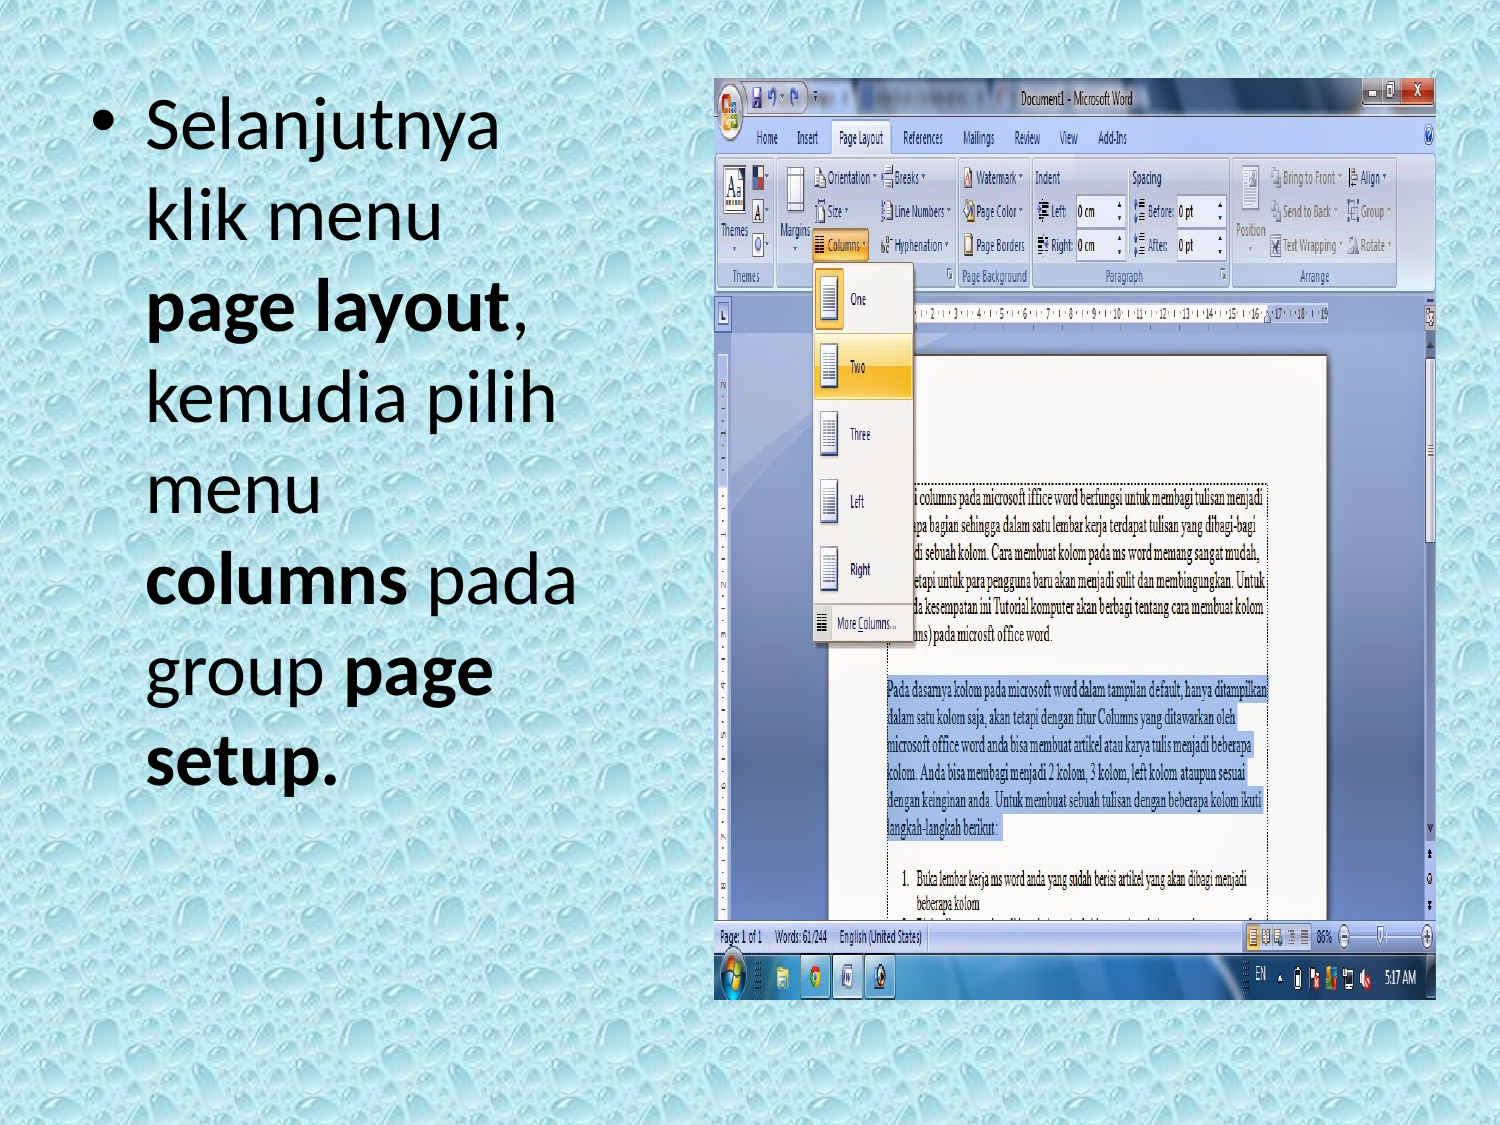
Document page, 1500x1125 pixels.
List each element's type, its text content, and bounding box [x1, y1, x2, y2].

list Selanjutnya klik menu page layout, kemudia pilih menu columns pada group page setup. [75, 66, 609, 811]
list Pilih salah satu objek shape Arahkan mouse pada lembar kerja dokumen, kemudian klik sekali atau drag objek untuk menampilkan objek yang akan dipilih. Objek shape juga dapat disisipkan text dengan cara klik kanan Add Text [0, 0, 1500, 1125]
picture [714, 77, 1436, 1000]
